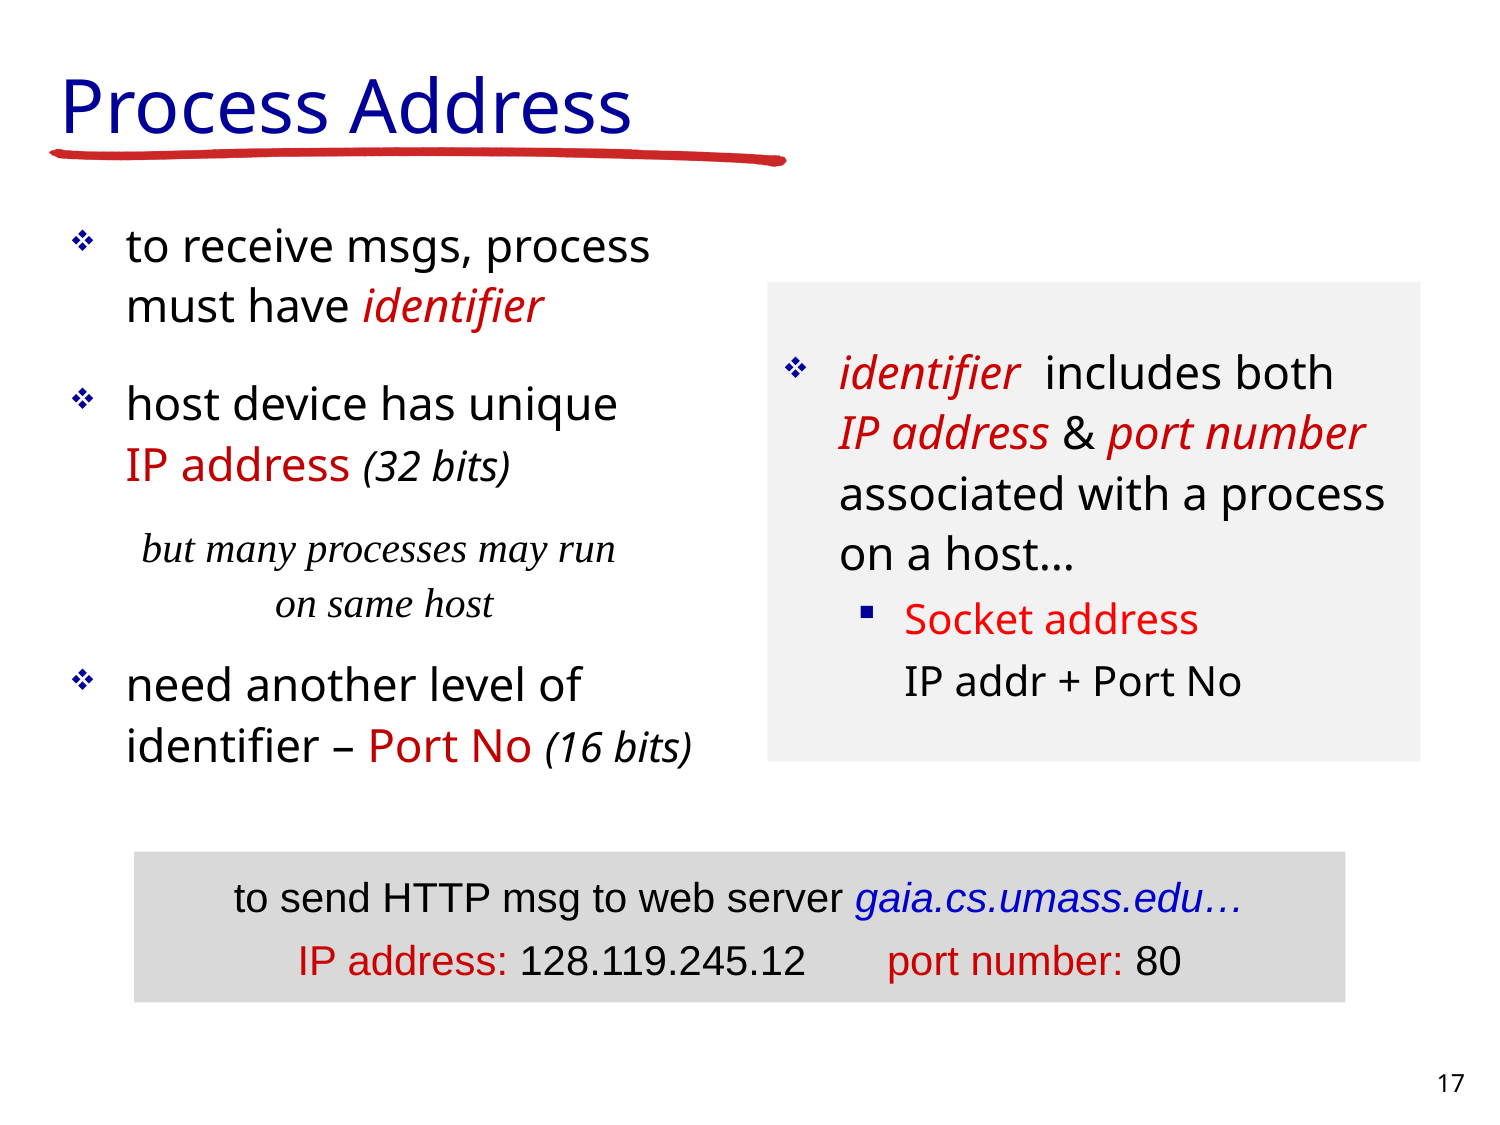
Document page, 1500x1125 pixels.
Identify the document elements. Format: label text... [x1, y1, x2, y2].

picture [45, 142, 797, 172]
slide_number 17 [1421, 1059, 1497, 1123]
list to receive msgs, process must have identifier host device has unique IP address (32 bits) but many processes may run on same host need another level of identifier – Port No (16 bits) [54, 203, 715, 825]
title Process Address [44, 32, 1320, 176]
text_box to send HTTP msg to web server gaia.cs.umass.edu… IP address: 128.119.245.12 port number: 80 [134, 851, 1346, 1003]
list identifier includes both IP address & port number associated with a process on a host… Socket address IP addr + Port No [767, 281, 1421, 762]
